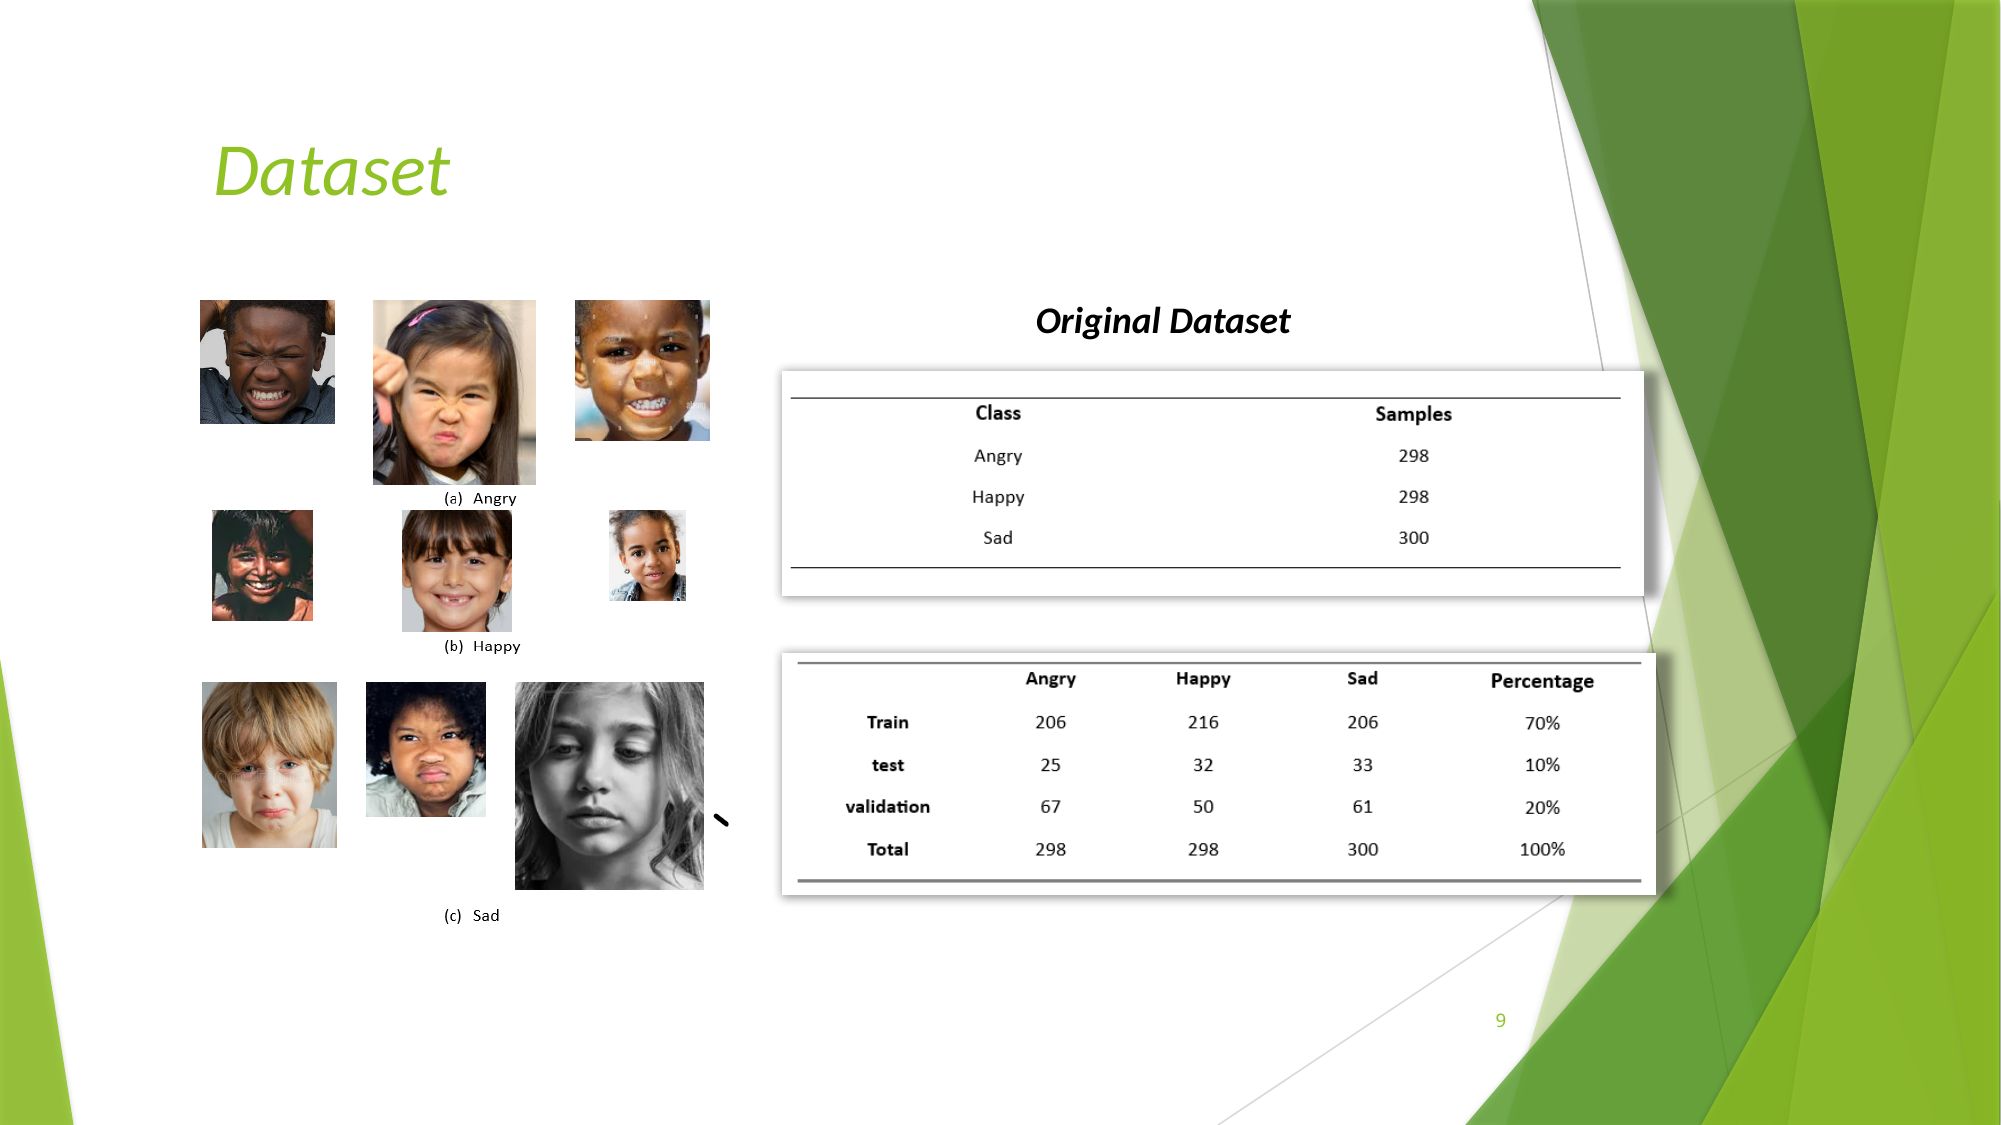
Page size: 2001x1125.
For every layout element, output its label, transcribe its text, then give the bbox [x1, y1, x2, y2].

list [781, 370, 1645, 596]
slide_number 9 [1409, 991, 1522, 1051]
text_box Original Dataset [963, 288, 1364, 349]
picture [781, 652, 1656, 896]
title Dataset [198, 112, 1732, 237]
picture [182, 288, 730, 935]
